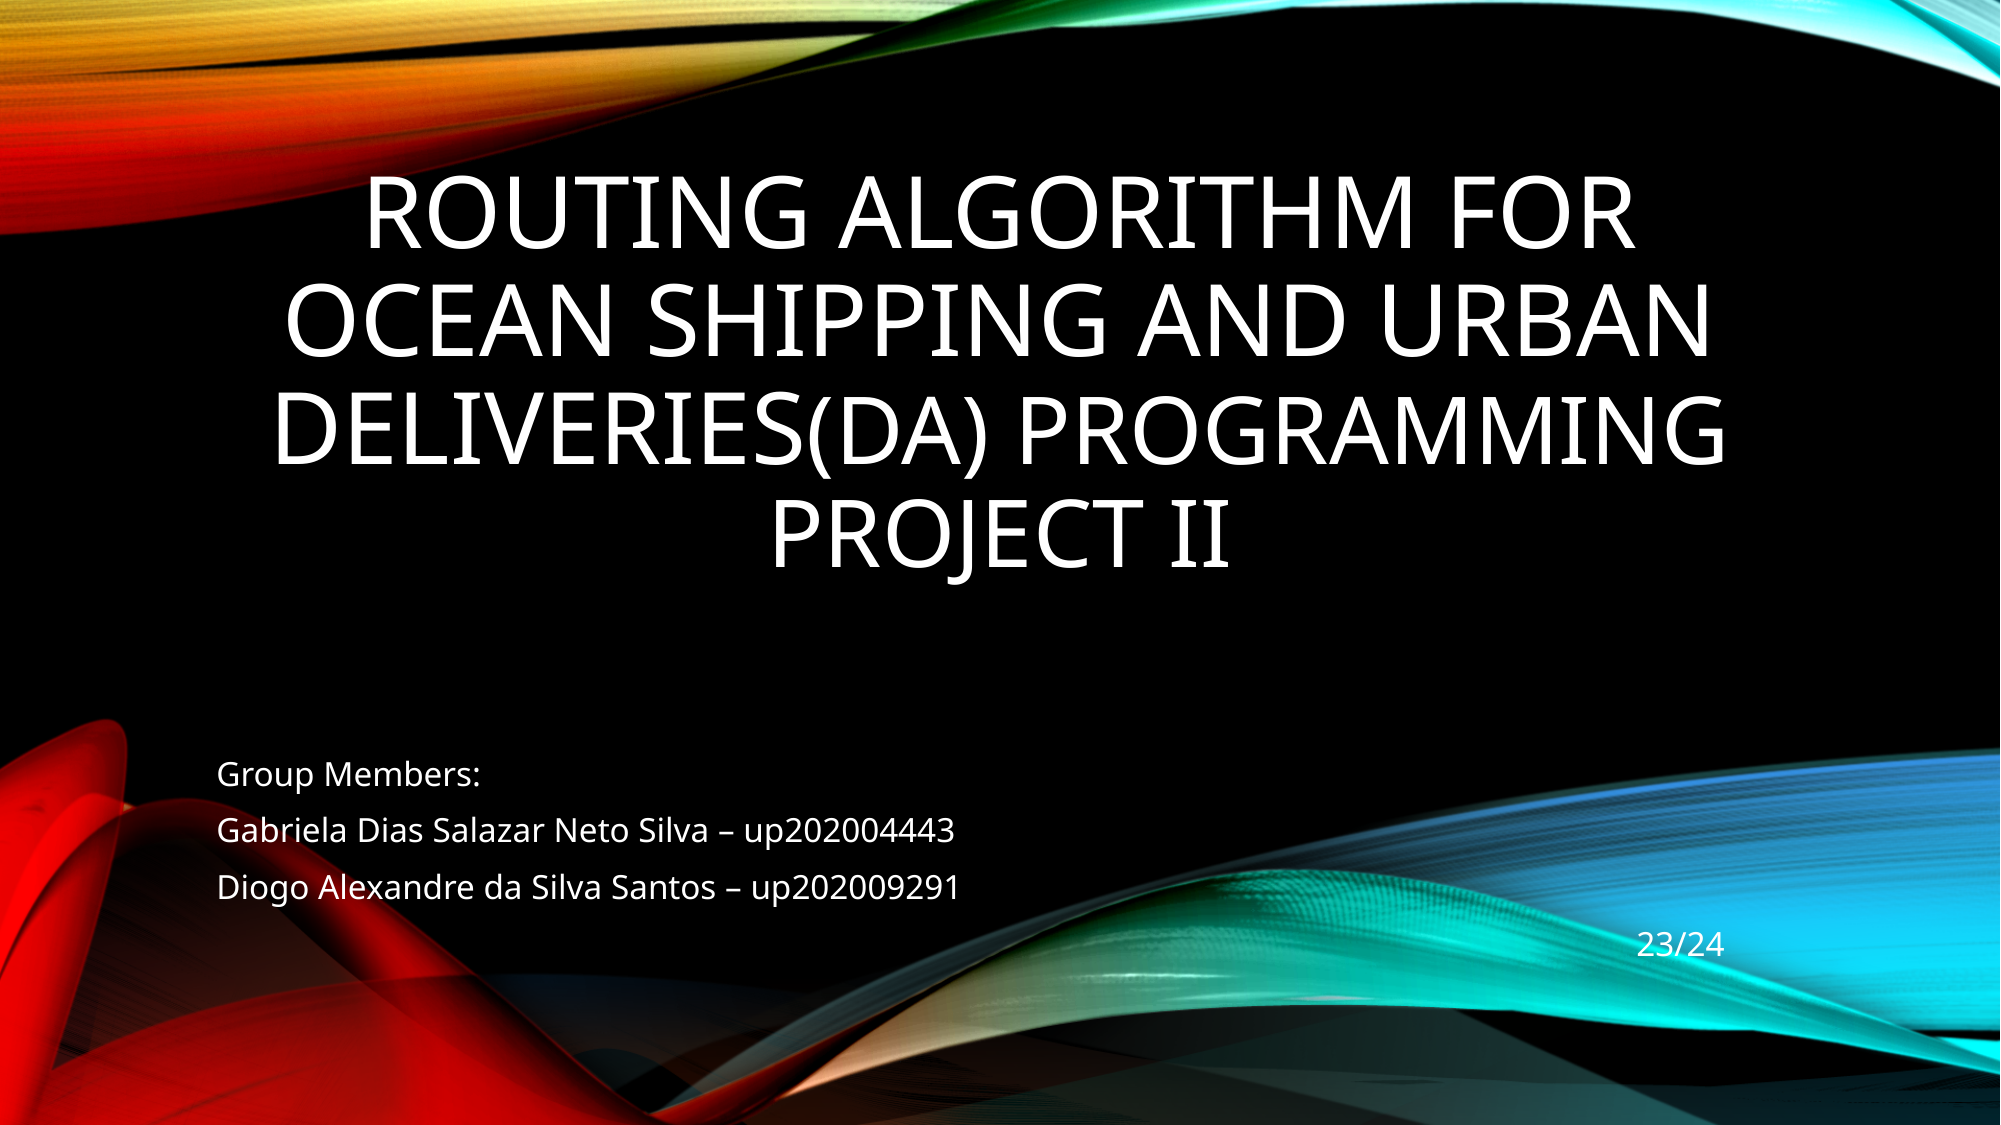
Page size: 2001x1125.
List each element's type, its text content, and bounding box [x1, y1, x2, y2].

picture [0, 0, 2000, 237]
picture [0, 717, 2000, 1125]
title Routing Algorithm for Ocean Shipping and Urban Deliveries(DA) Programming Project II [225, 295, 1775, 596]
text_box Group Members: Gabriela Dias Salazar Neto Silva – up202004443 Diogo Alexandre da Silva Santos – up202009291 23/24 [201, 749, 1752, 992]
